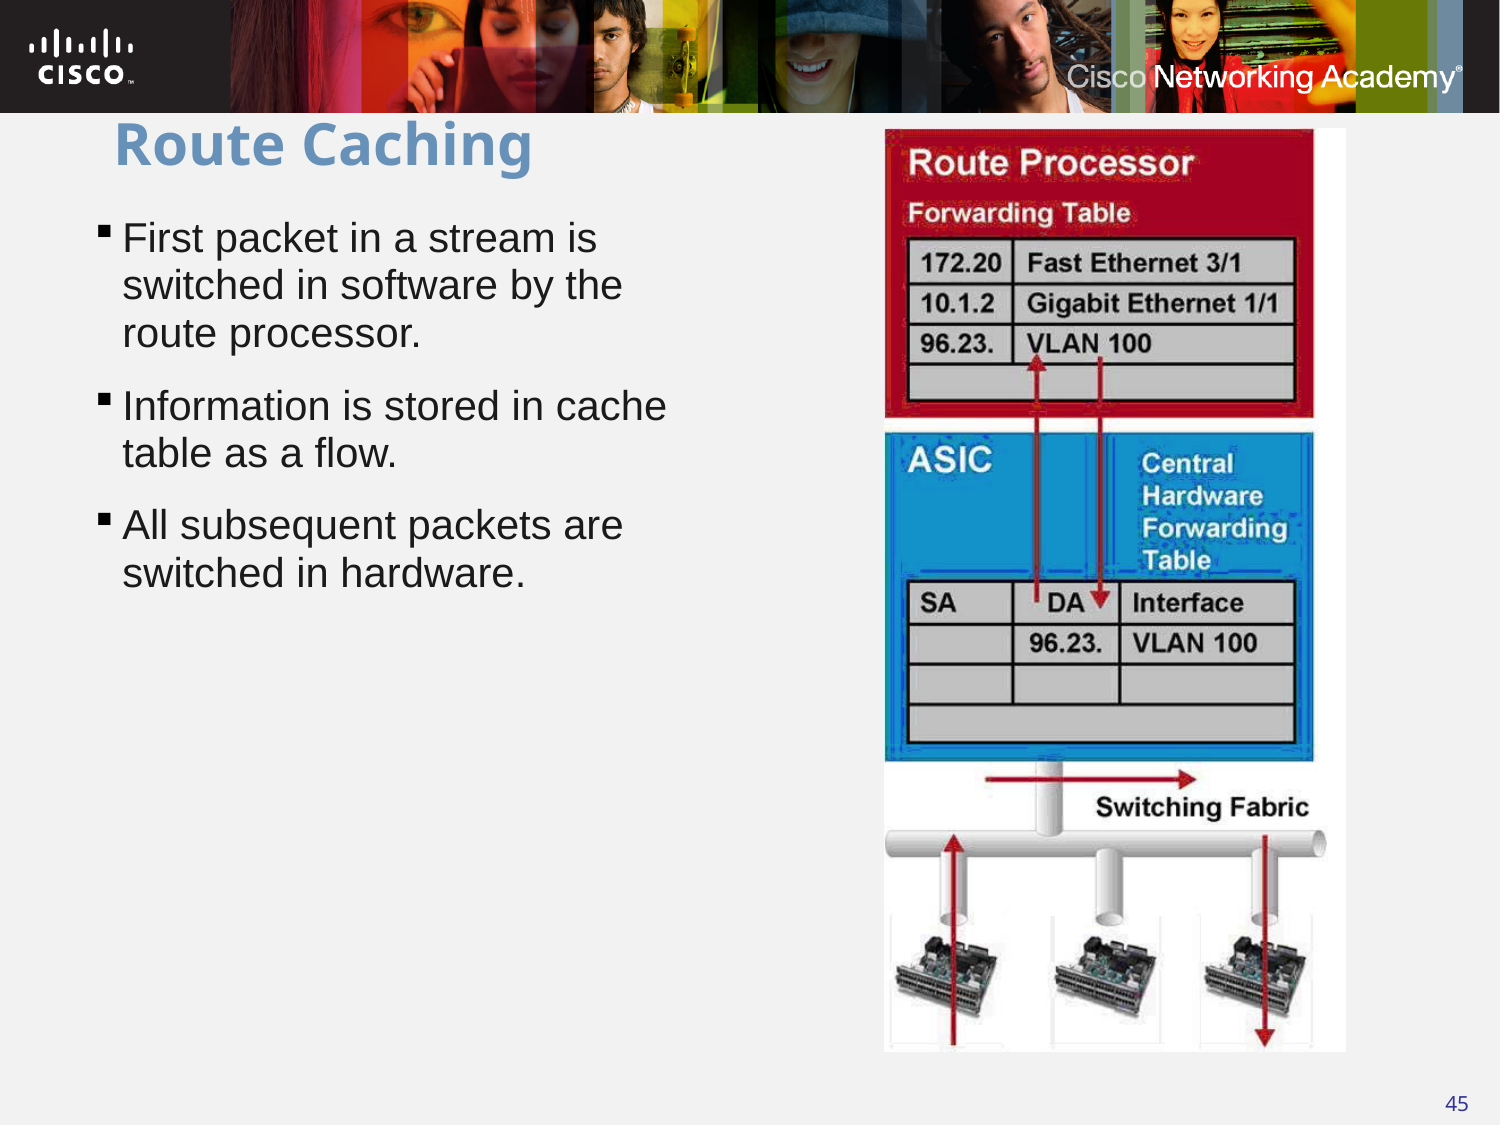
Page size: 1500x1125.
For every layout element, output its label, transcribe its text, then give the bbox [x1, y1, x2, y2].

list First packet in a stream is switched in software by the route processor. Information is stored in cache table as a flow. All subsequent packets are switched in hardware. [88, 208, 728, 995]
picture [1444, 0, 1500, 113]
title Route Caching [107, 0, 1444, 185]
picture [0, 0, 107, 113]
picture [883, 128, 1346, 1053]
